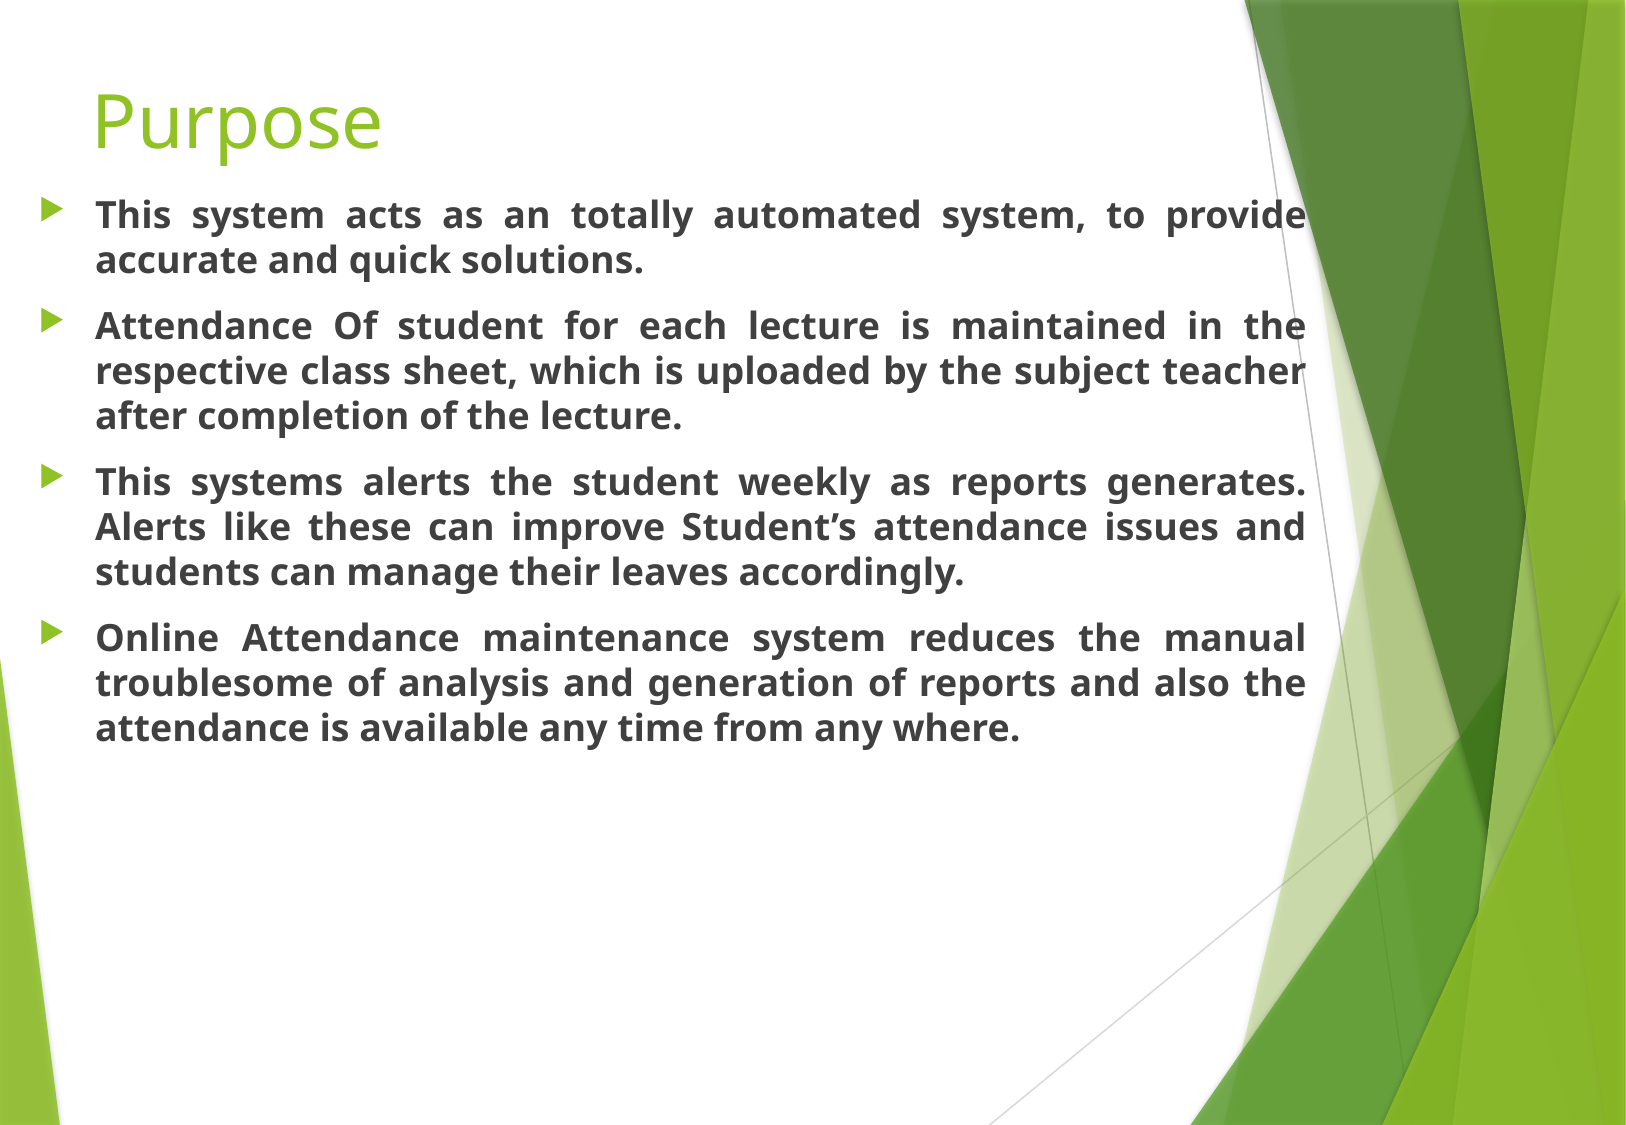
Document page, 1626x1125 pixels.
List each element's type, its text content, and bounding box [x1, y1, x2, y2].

title Purpose [76, 66, 563, 183]
list This system acts as an totally automated system, to provide accurate and quick solutions. Attendance Of student for each lecture is maintained in the respective class sheet, which is uploaded by the subject teacher after completion of the lecture. This systems alerts the student weekly as reports generates. Alerts like these can improve Student’s attendance issues and students can manage their leaves accordingly. Online Attendance maintenance system reduces the manual troublesome of analysis and generation of reports and also the attendance is available any time from any where. [23, 183, 1323, 947]
